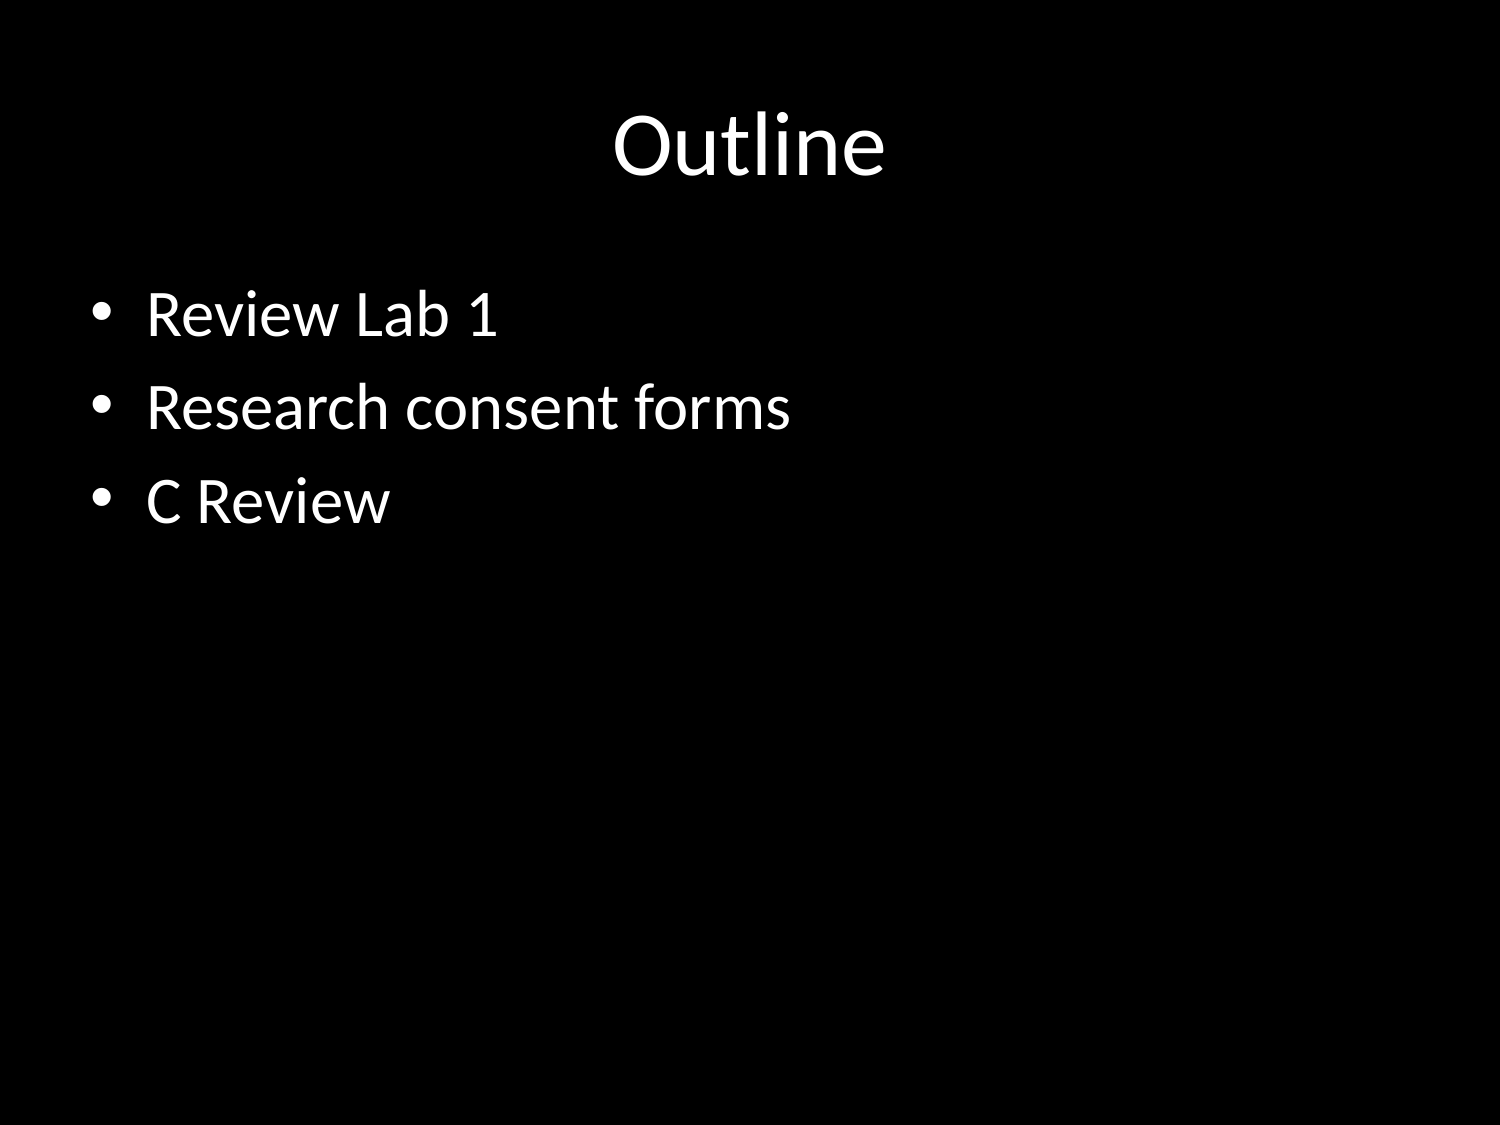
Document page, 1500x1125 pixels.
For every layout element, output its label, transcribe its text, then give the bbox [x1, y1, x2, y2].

title Outline [75, 45, 1425, 233]
list Review Lab 1 Research consent forms C Review [75, 262, 1425, 1005]
